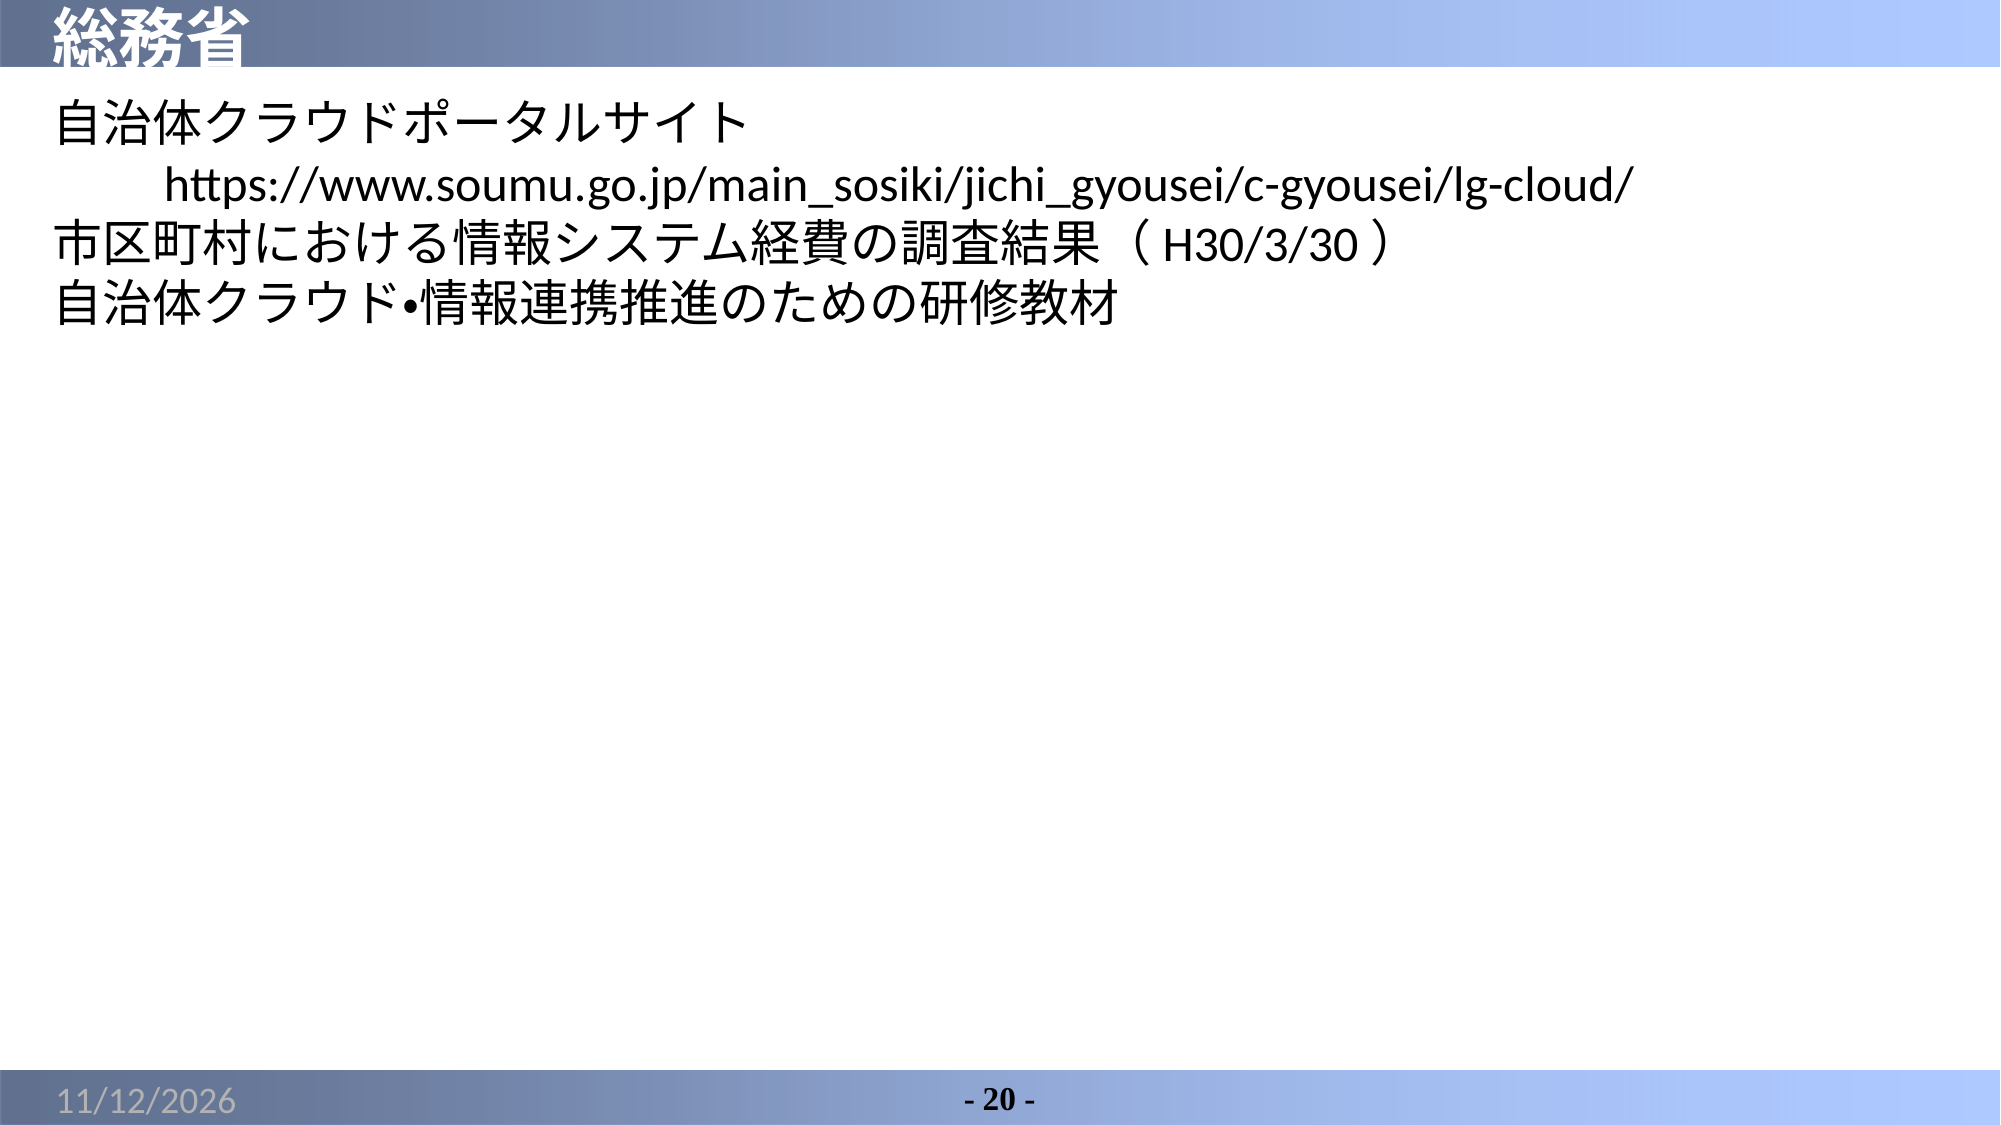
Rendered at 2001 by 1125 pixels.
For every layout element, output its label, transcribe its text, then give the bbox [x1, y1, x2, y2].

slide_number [55, 1076, 516, 1122]
list 自治体クラウドポータルサイト https://www.soumu.go.jp/main_sosiki/jichi_gyousei/c-gyousei/lg-cloud/ 市区町村における情報システム経費の調査結果（H30/3/30） 自治体クラウド・情報連携推進のための研修教材 [52, 91, 1946, 334]
title 総務省 [52, 0, 1946, 78]
slide_number - 20 - [934, 1078, 1063, 1117]
